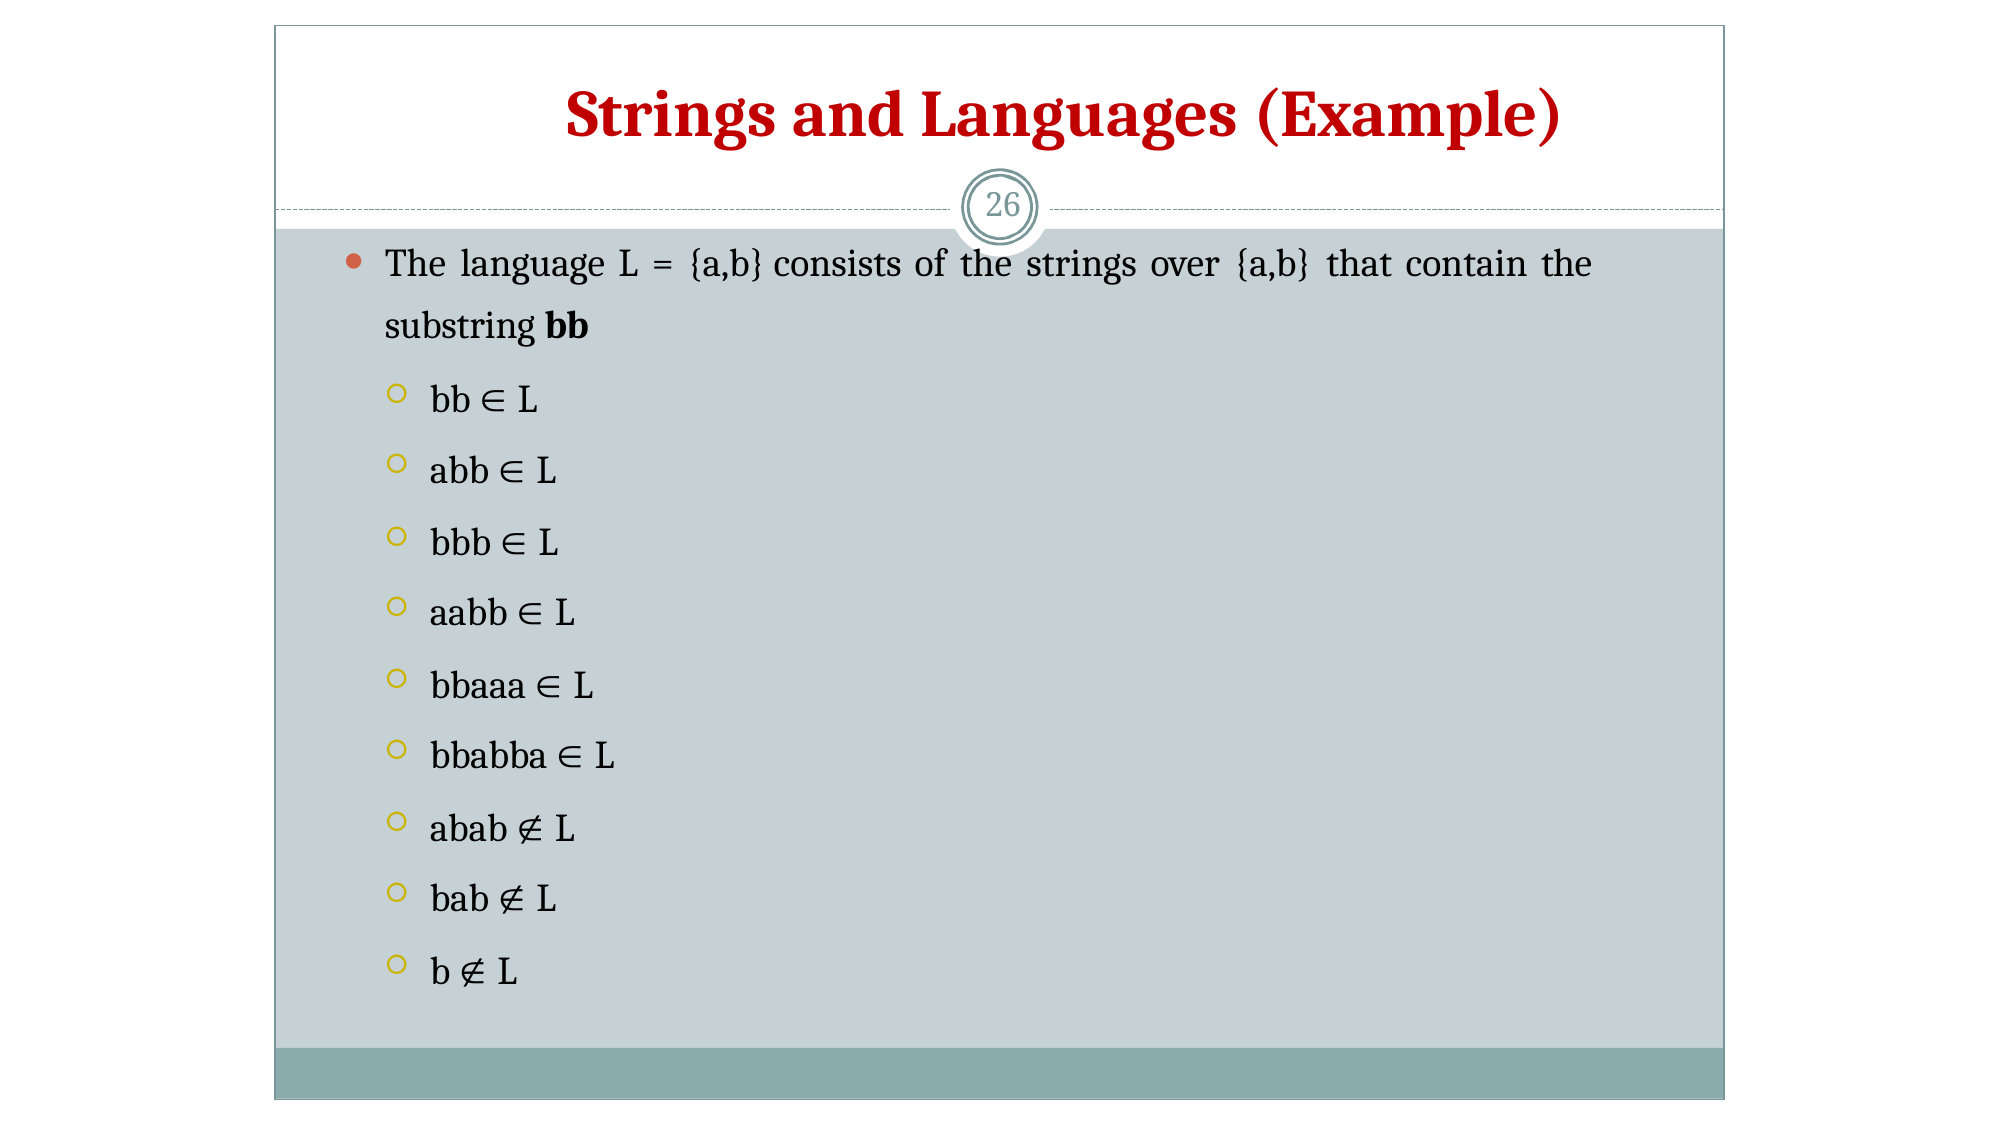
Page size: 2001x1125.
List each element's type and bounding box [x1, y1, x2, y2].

text_box [249, 0, 1751, 1125]
